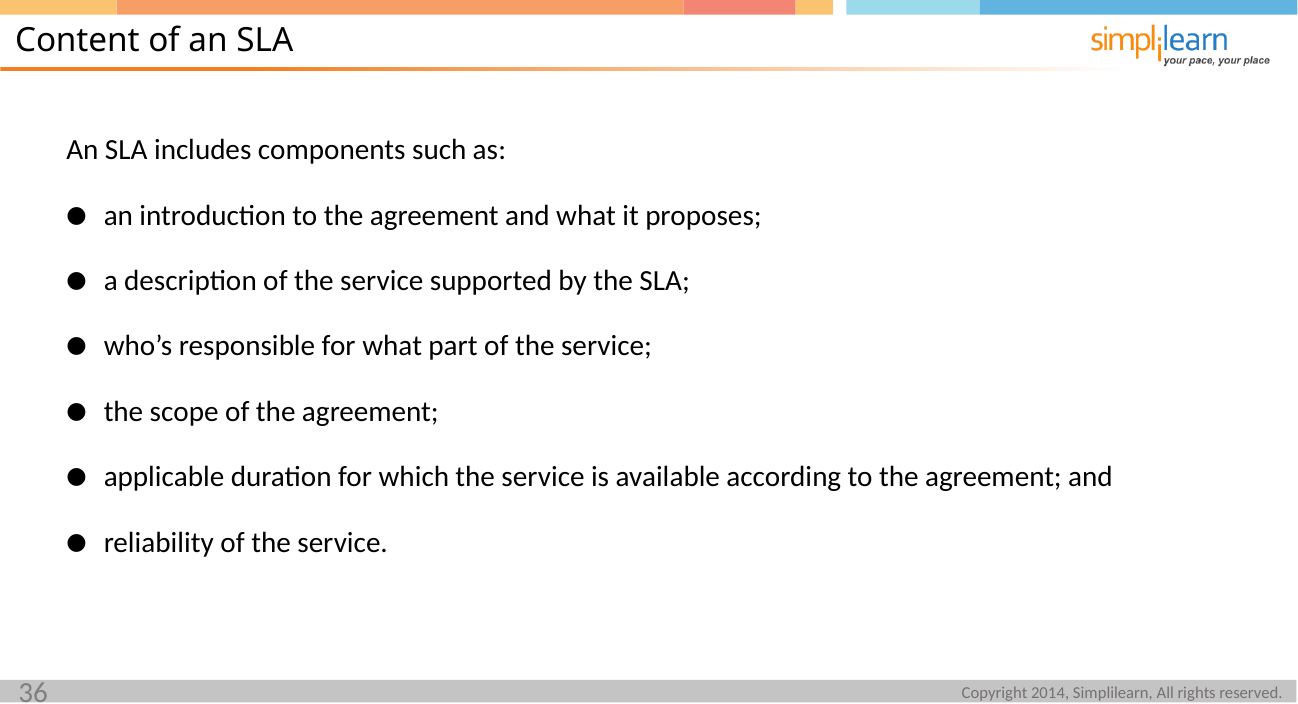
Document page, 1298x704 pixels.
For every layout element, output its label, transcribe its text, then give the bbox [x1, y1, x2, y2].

picture [1089, 15, 1270, 71]
list Content of an SLA [0, 14, 1062, 67]
list An SLA includes components such as: an introduction to the agreement and what it proposes; a description of the service supported by the SLA; who’s responsible for what part of the service; the scope of the agreement; applicable duration for which the service is available according to the agreement; and reliability of the service. [51, 105, 1233, 645]
slide_number 36 [3, 665, 98, 703]
